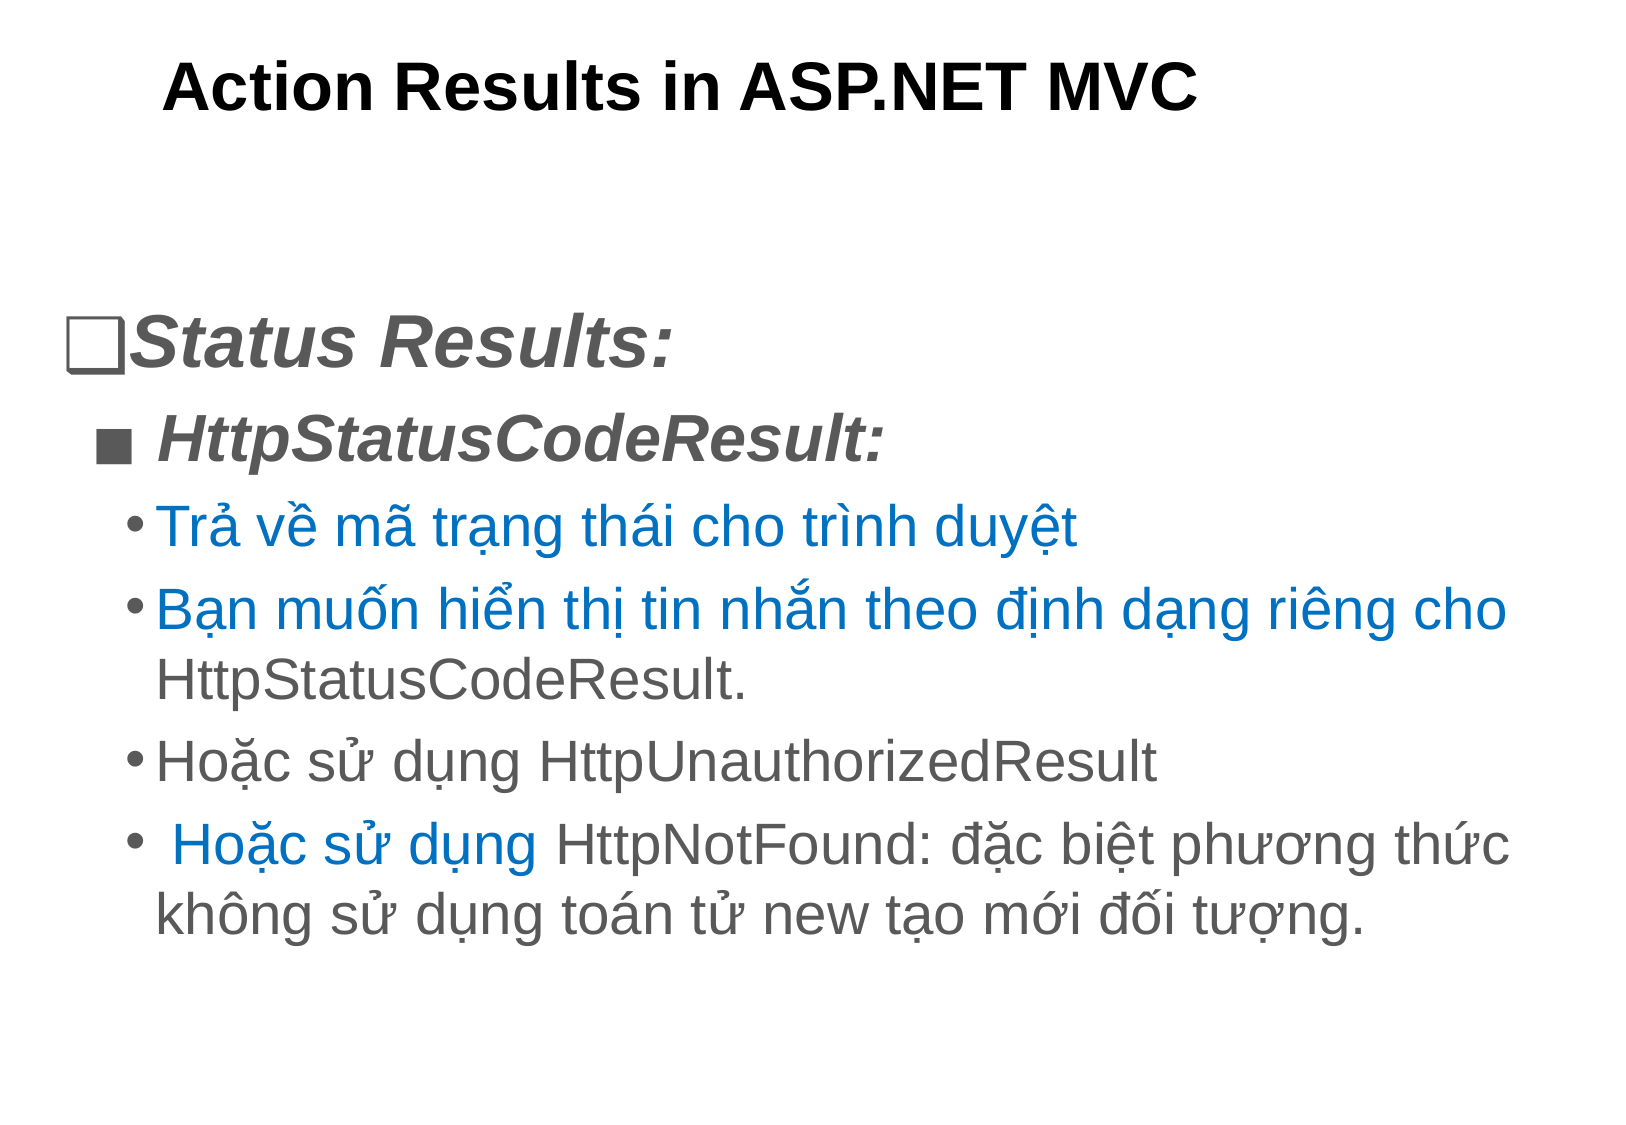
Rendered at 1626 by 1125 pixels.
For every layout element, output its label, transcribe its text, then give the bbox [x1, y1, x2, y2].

list Status Results: HttpStatusCodeResult: Trả về mã trạng thái cho trình duyệt Bạn muốn hiển thị tin nhắn theo định dạng riêng cho HttpStatusCodeResult. Hoặc sử dụng HttpUnauthorizedResult Hoặc sử dụng HttpNotFound: đặc biệt phương thức không sử dụng toán tử new tạo mới đối tượng. [62, 285, 1591, 1054]
title Action Results in ASP.NET MVC [146, 47, 1487, 285]
